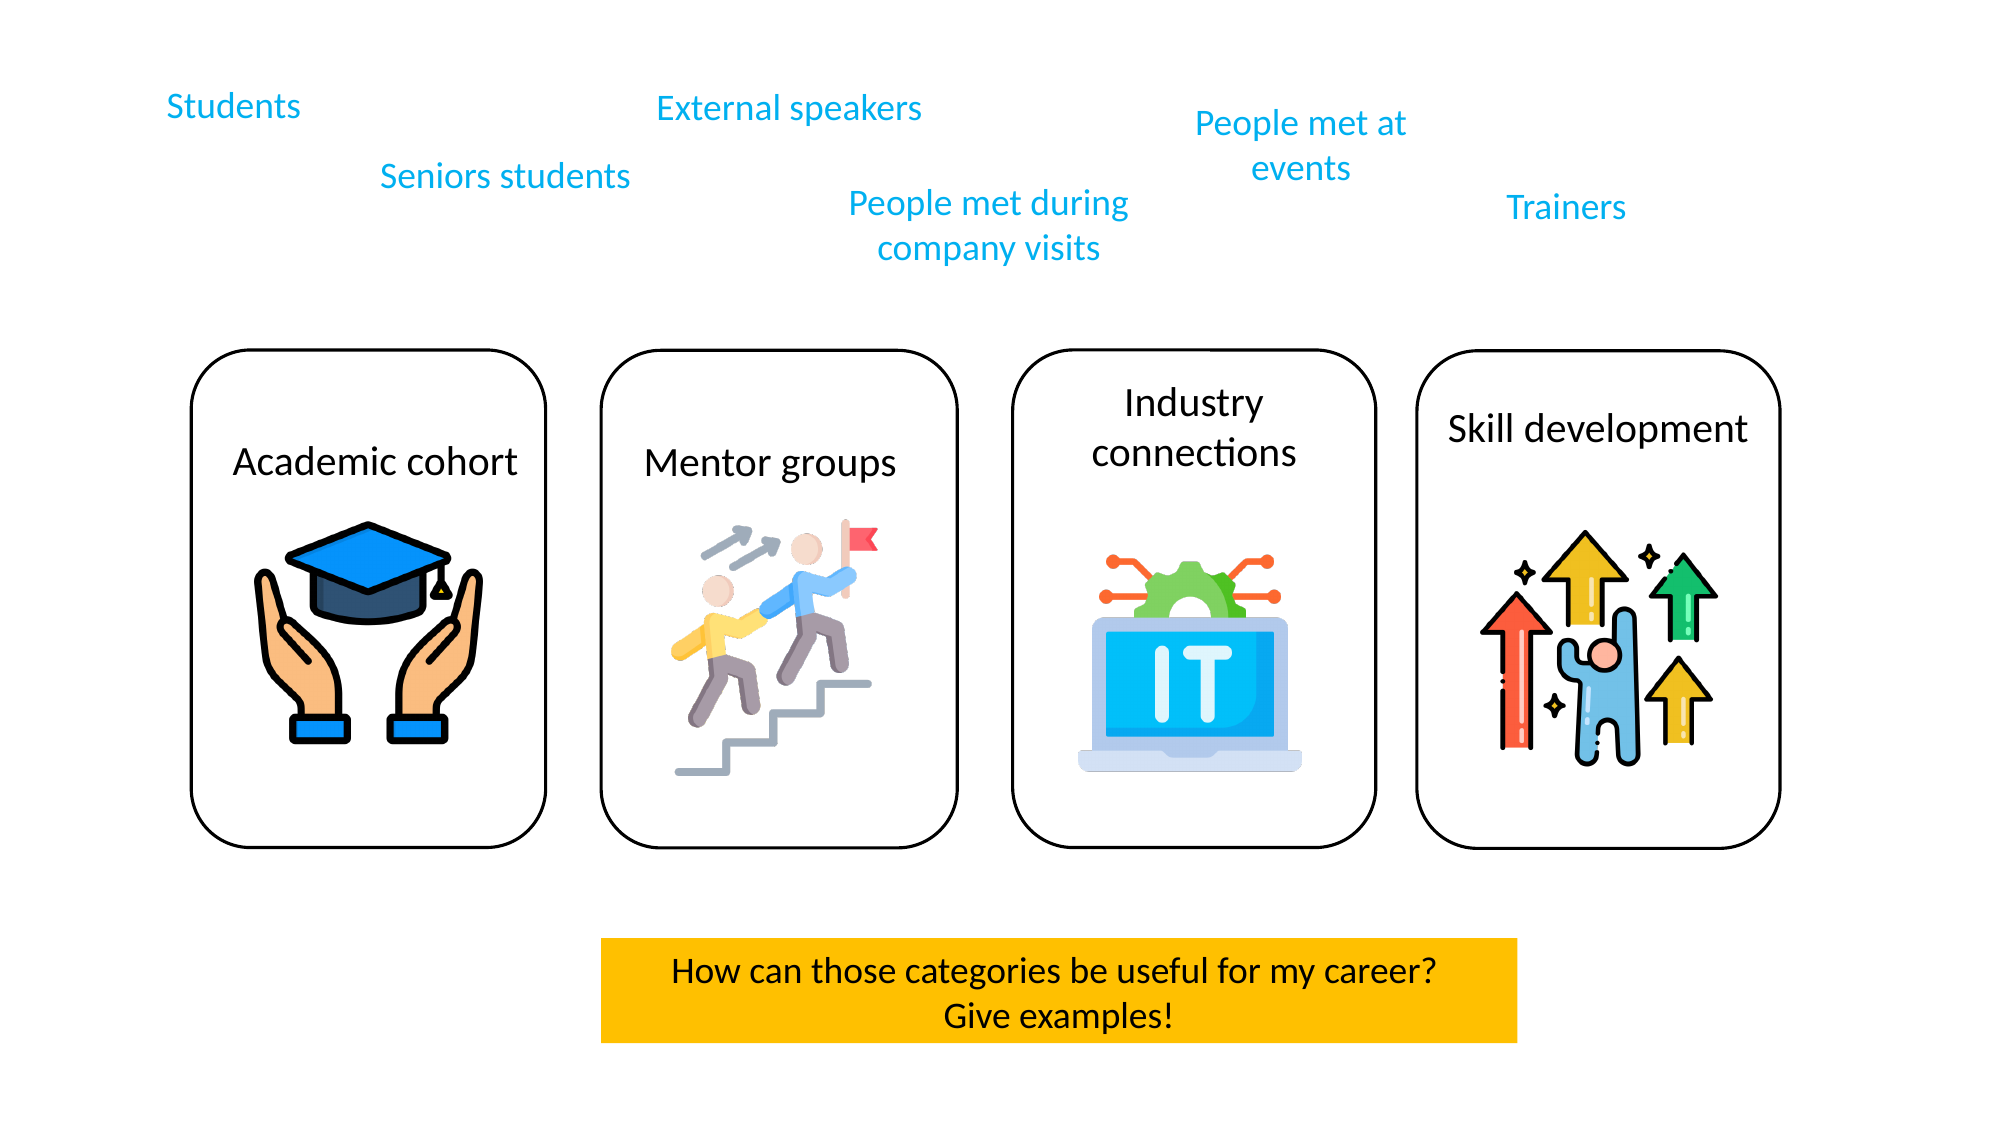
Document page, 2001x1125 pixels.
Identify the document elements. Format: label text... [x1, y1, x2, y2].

text_box People met during company visits [827, 170, 1151, 276]
text_box How can those categories be useful for my career? Give examples! [601, 938, 1518, 1044]
text_box Students [151, 73, 351, 134]
picture [254, 518, 483, 748]
picture [641, 514, 907, 780]
picture [1078, 551, 1302, 775]
text_box External speakers [641, 75, 965, 136]
text_box [1012, 349, 1376, 848]
text_box Academic cohort [546, 401, 556, 492]
text_box [1416, 350, 1781, 849]
text_box [191, 349, 546, 848]
text_box People met at events [1139, 90, 1463, 196]
text_box [601, 350, 958, 848]
picture [1477, 526, 1720, 768]
text_box Trainers [1491, 174, 1815, 235]
text_box Seniors students [365, 143, 651, 204]
